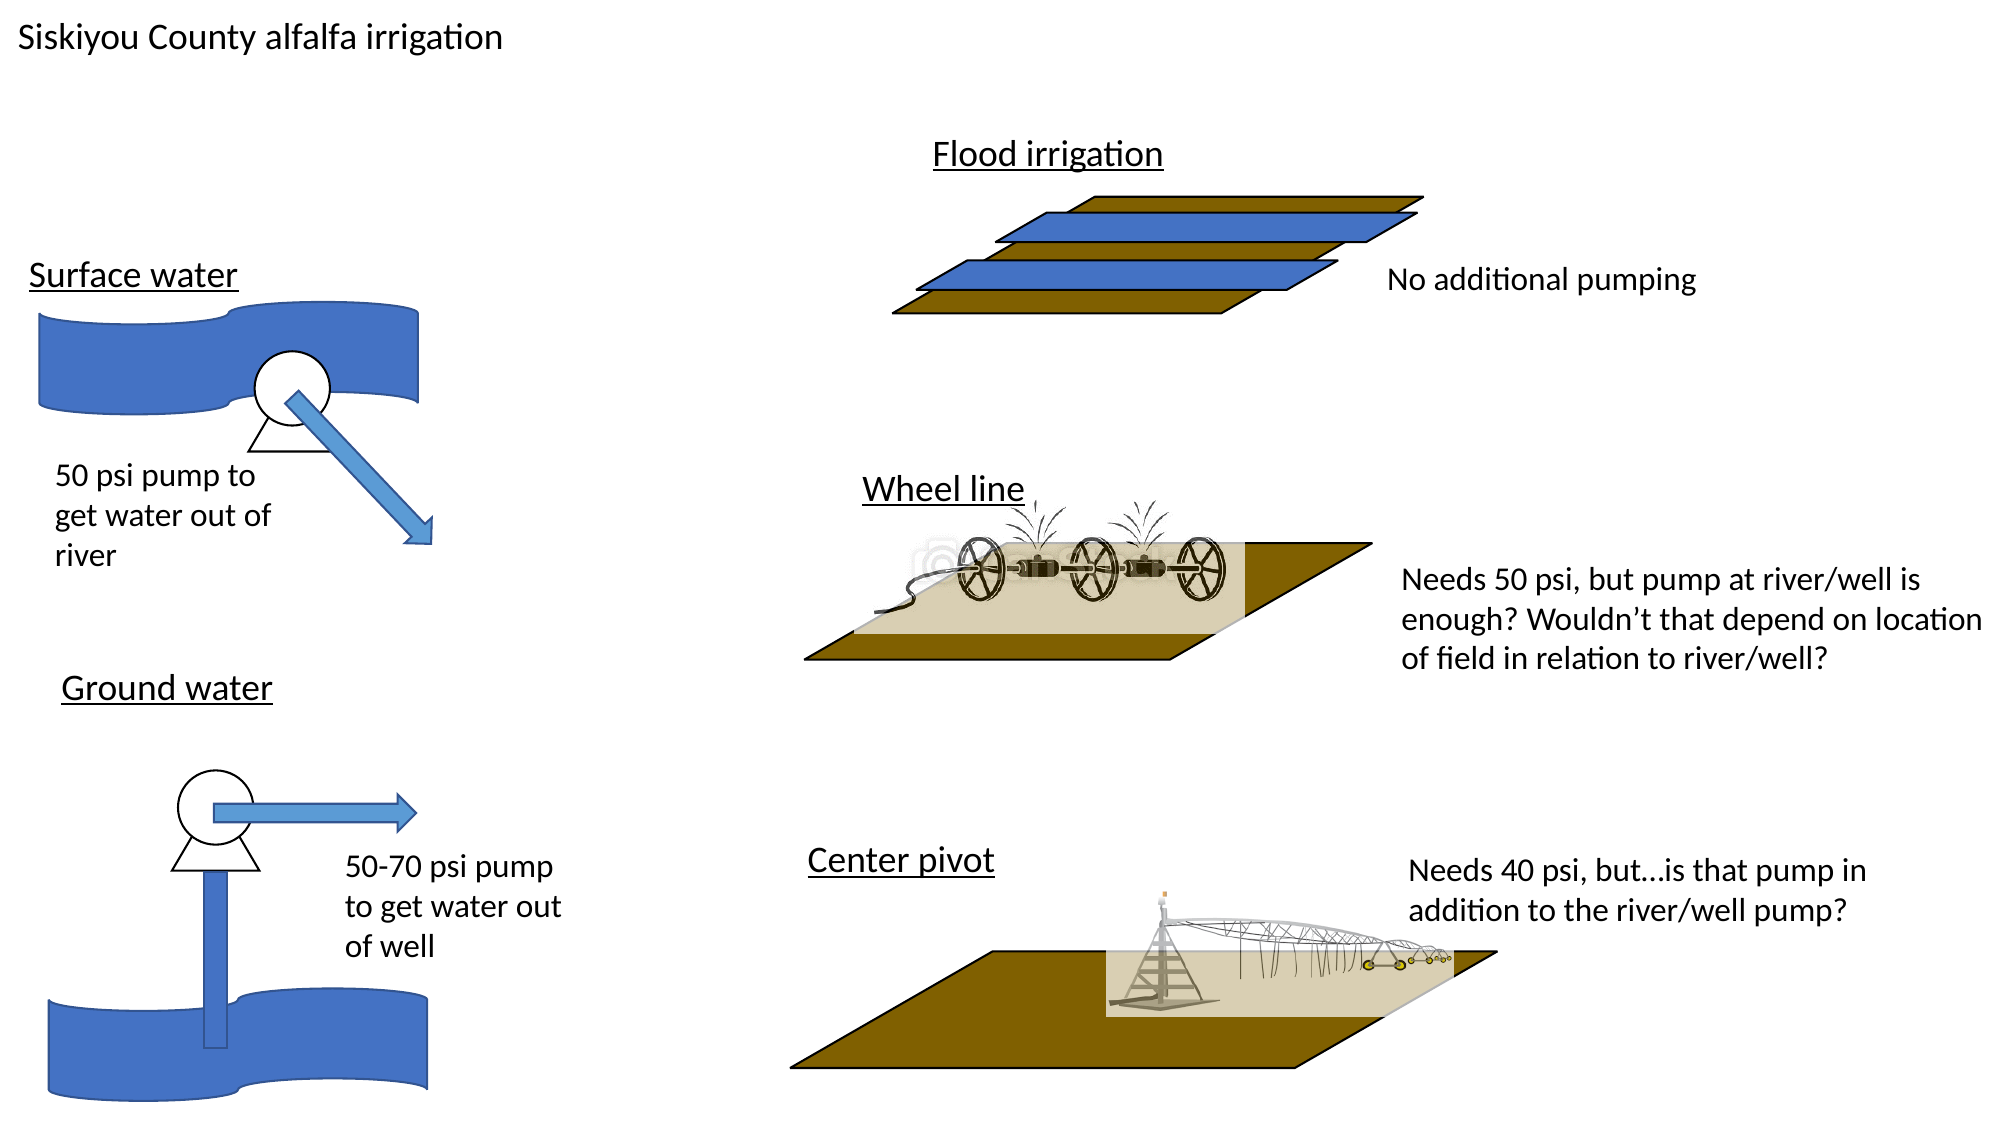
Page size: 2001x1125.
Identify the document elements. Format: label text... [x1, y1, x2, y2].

text_box 50-70 psi pump to get water out of well [329, 837, 594, 972]
text_box [891, 291, 1263, 315]
text_box Flood irrigation [918, 121, 1180, 182]
text_box [1068, 195, 1425, 211]
text_box Needs 40 psi, but…is that pump in addition to the river/well pump? [1393, 840, 1897, 936]
text_box 50 psi pump to get water out of river [40, 446, 304, 581]
text_box [203, 871, 228, 1049]
text_box [1454, 950, 1498, 978]
text_box Center pivot [792, 828, 1011, 888]
picture [1106, 889, 1454, 1018]
text_box Surface water [13, 242, 254, 302]
text_box [1245, 542, 1373, 618]
text_box [915, 259, 1339, 291]
text_box [260, 791, 418, 835]
picture [854, 480, 1245, 634]
text_box No additional pumping [1372, 249, 1751, 305]
text_box [994, 211, 1418, 244]
text_box Needs 50 psi, but pump at river/well is enough? Wouldn’t that depend on location of field in relation to river/well? [1386, 549, 2000, 684]
text_box [38, 300, 419, 416]
text_box [789, 950, 1384, 1070]
text_box [984, 244, 1344, 259]
text_box Siskiyou County alfalfa irrigation [3, 4, 520, 64]
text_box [248, 351, 336, 452]
text_box Ground water [46, 655, 289, 716]
text_box [329, 428, 433, 545]
text_box [47, 987, 429, 1102]
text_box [171, 770, 260, 871]
text_box [803, 629, 1217, 661]
text_box Wheel line [847, 456, 1041, 517]
